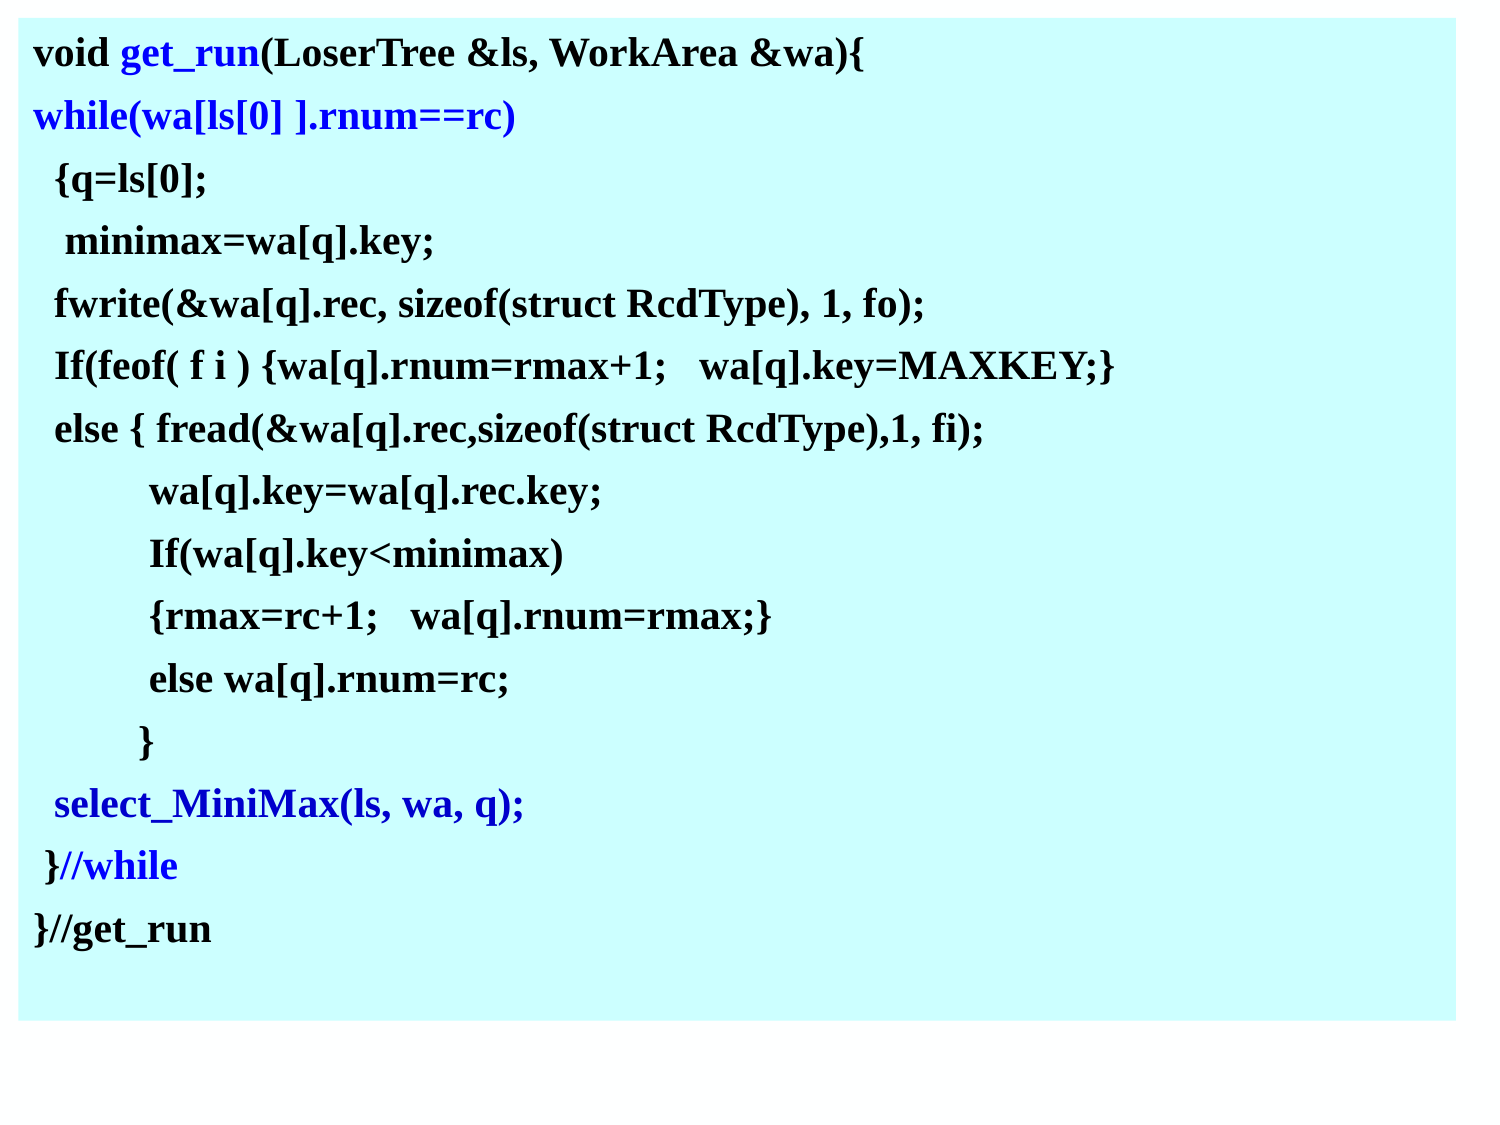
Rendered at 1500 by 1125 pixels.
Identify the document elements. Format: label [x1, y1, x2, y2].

text_box [18, 17, 1456, 1021]
